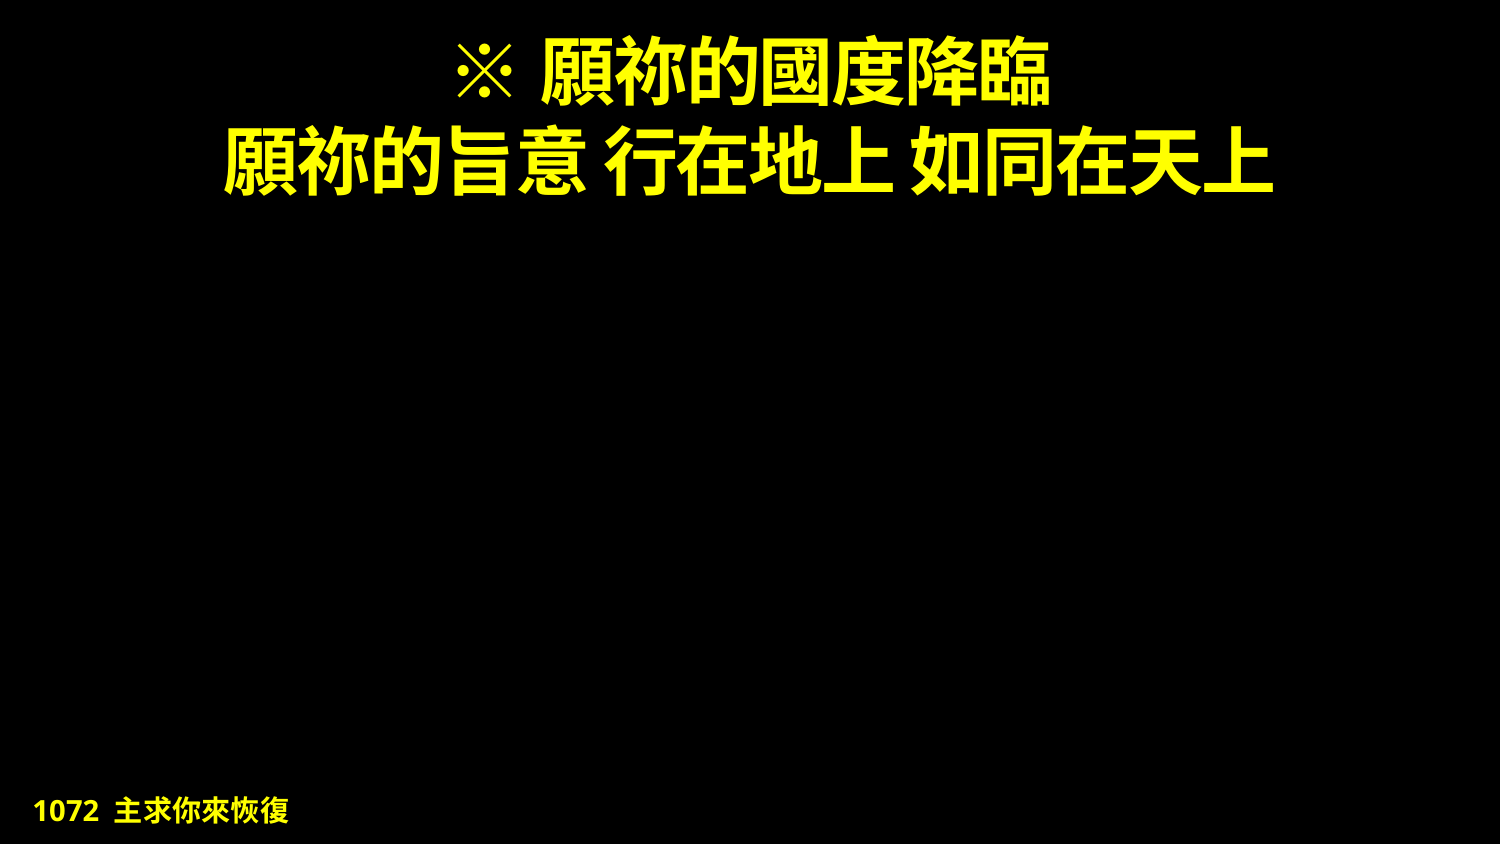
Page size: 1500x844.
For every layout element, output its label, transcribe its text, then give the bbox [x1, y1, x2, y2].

title ※願祢的國度降臨 願祢的旨意 行在地上 如同在天上 [0, 20, 1500, 210]
text_box 1072 主求你來恢復 [17, 784, 750, 835]
